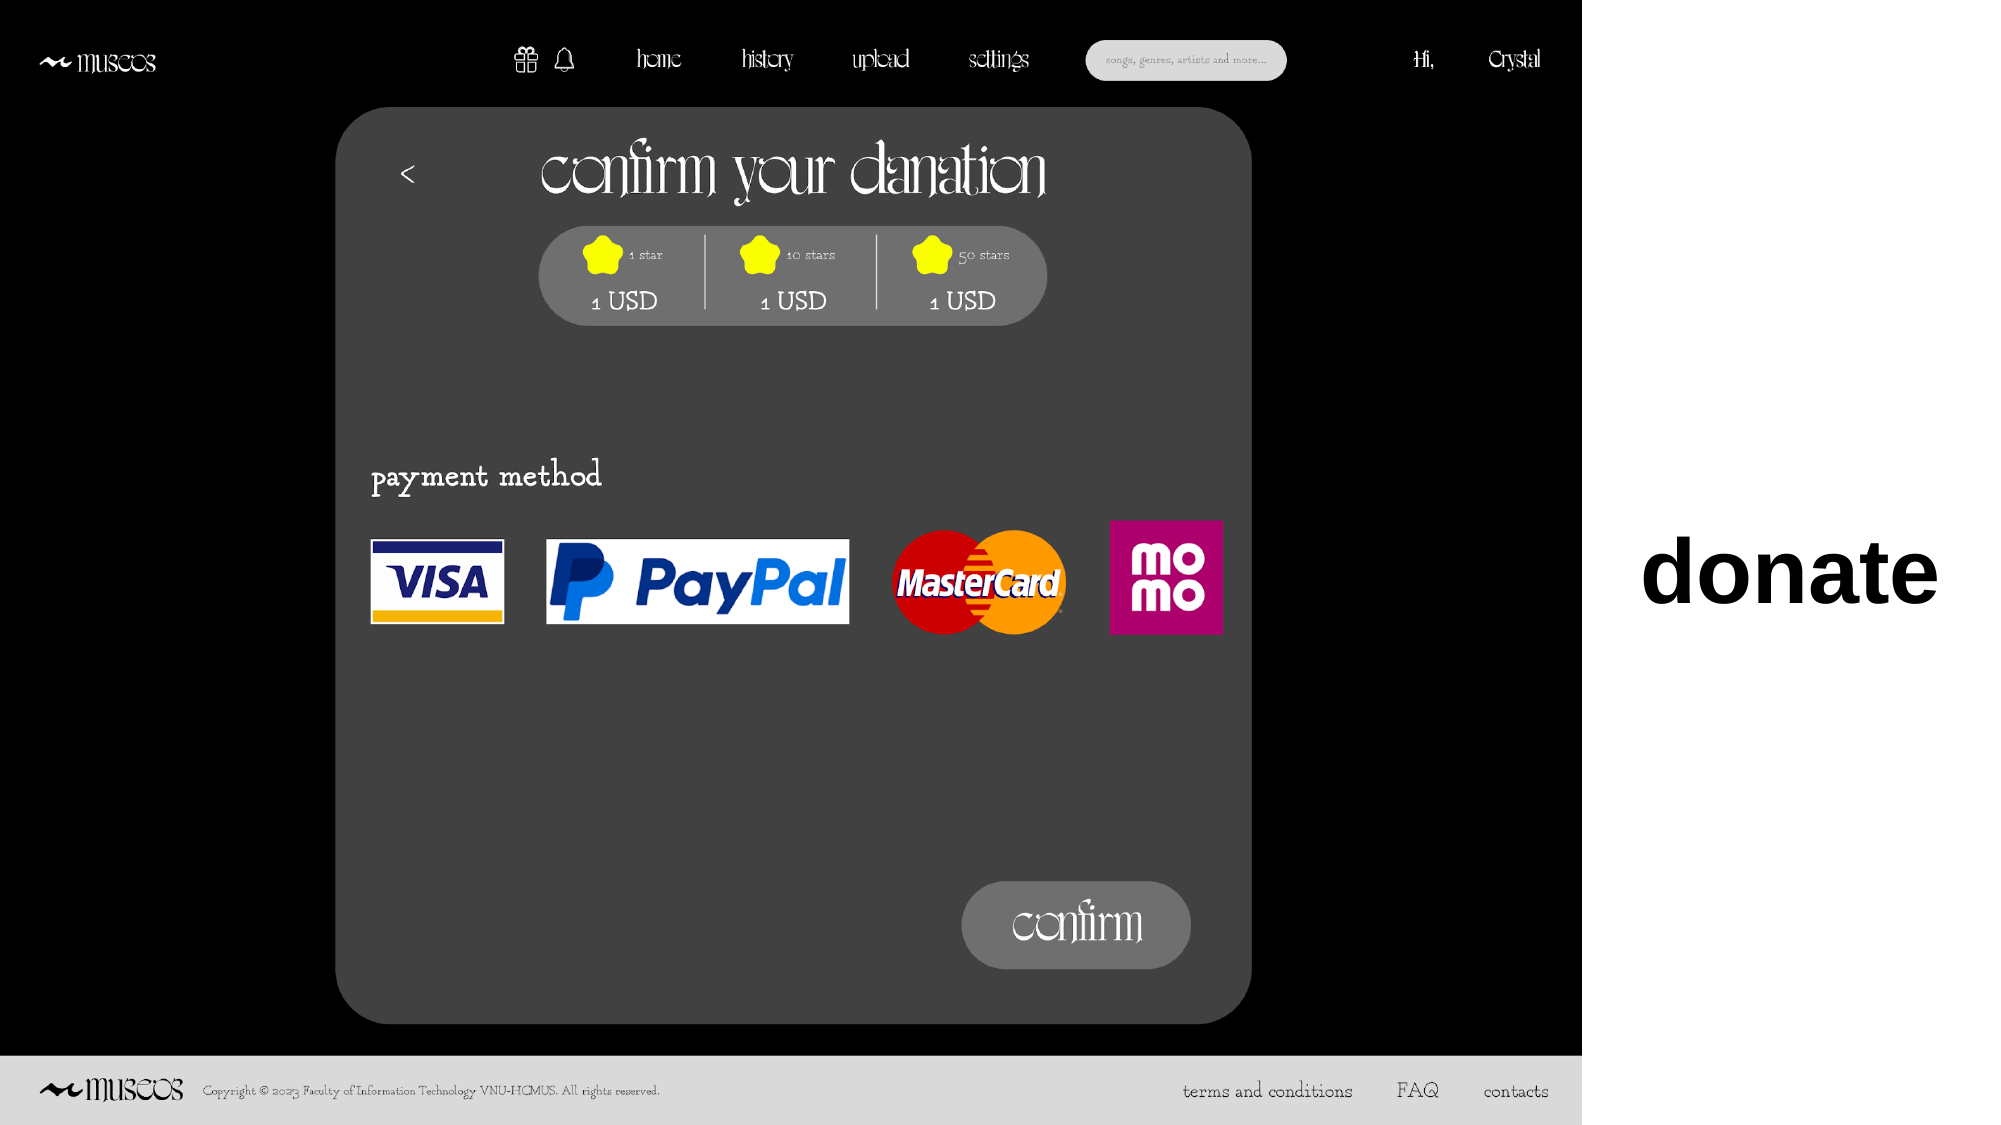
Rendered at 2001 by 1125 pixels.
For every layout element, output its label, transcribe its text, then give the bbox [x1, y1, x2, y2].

text_box [1584, 0, 2000, 1125]
text_box donate [1619, 511, 1963, 622]
picture [0, 0, 1583, 1125]
